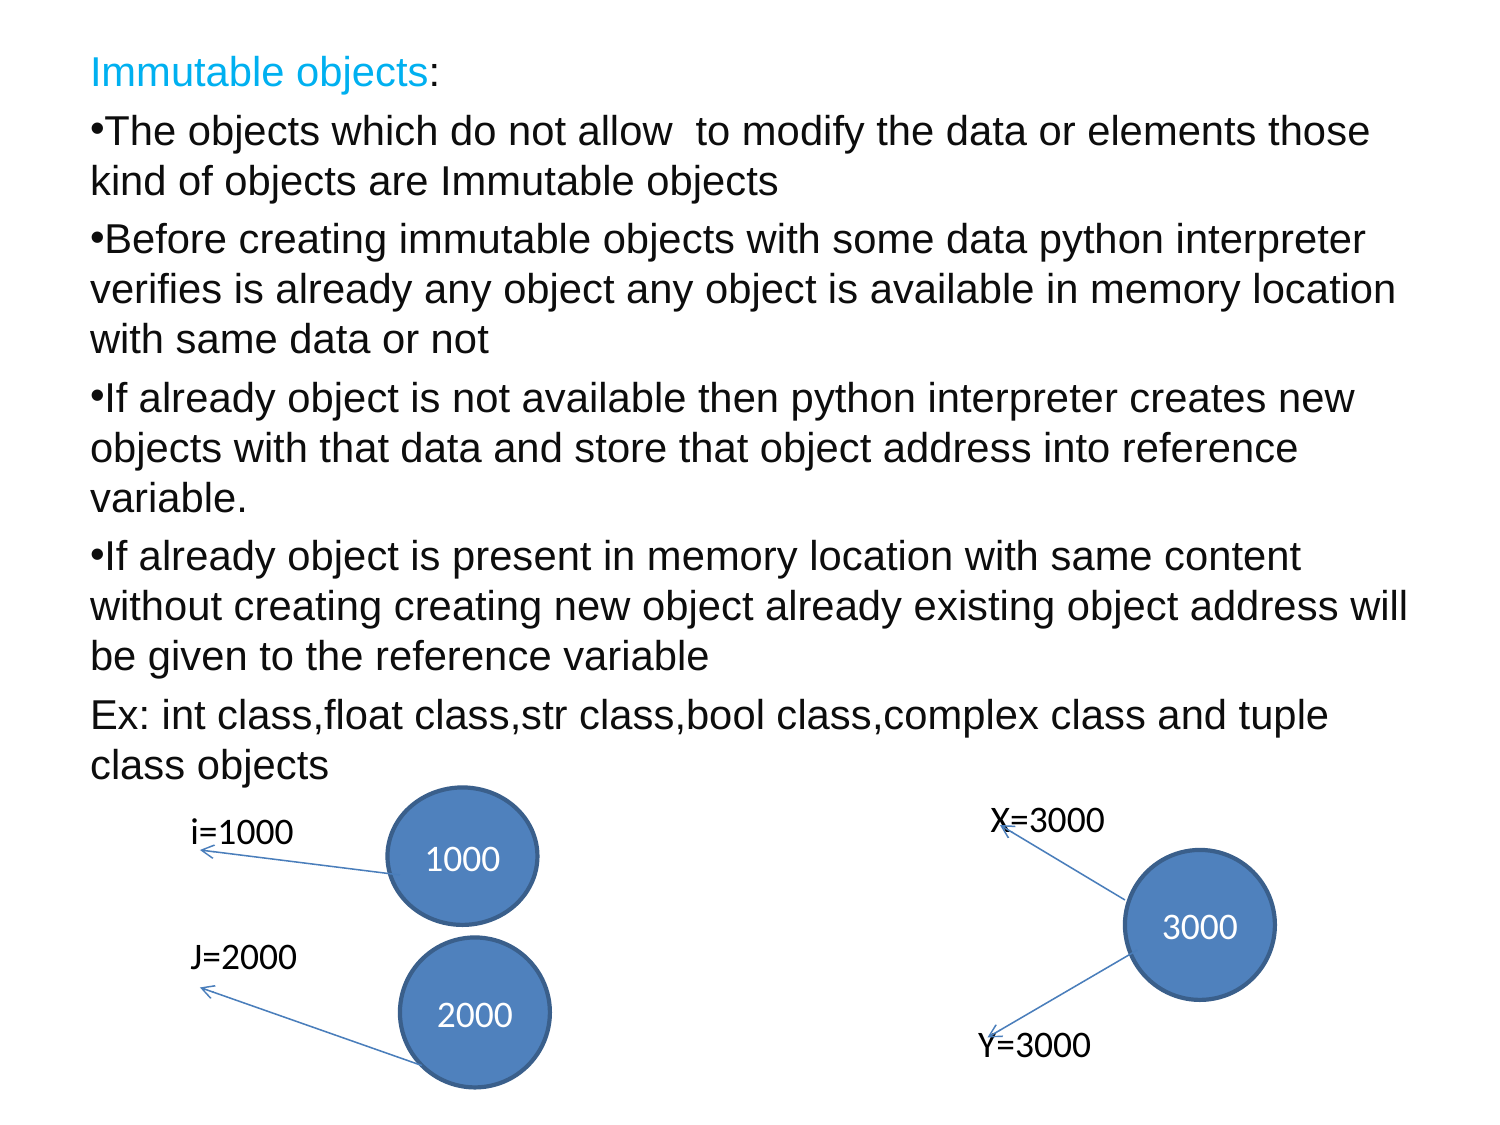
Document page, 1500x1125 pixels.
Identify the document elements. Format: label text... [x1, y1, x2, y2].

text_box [174, 787, 551, 1088]
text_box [962, 787, 1276, 1074]
list Immutable objects: The objects which do not allow to modify the data or elements those kind of objects are Immutable objects Before creating immutable objects with some data python interpreter verifies is already any object any object is available in memory location with same data or not If already object is not available then python interpreter creates new objects with that data and store that object address into reference variable. If already object is present in memory location with same content without creating creating new object already existing object address will be given to the reference variable Ex: int class,float class,str class,bool class,complex class and tuple class objects [75, 37, 1425, 1100]
